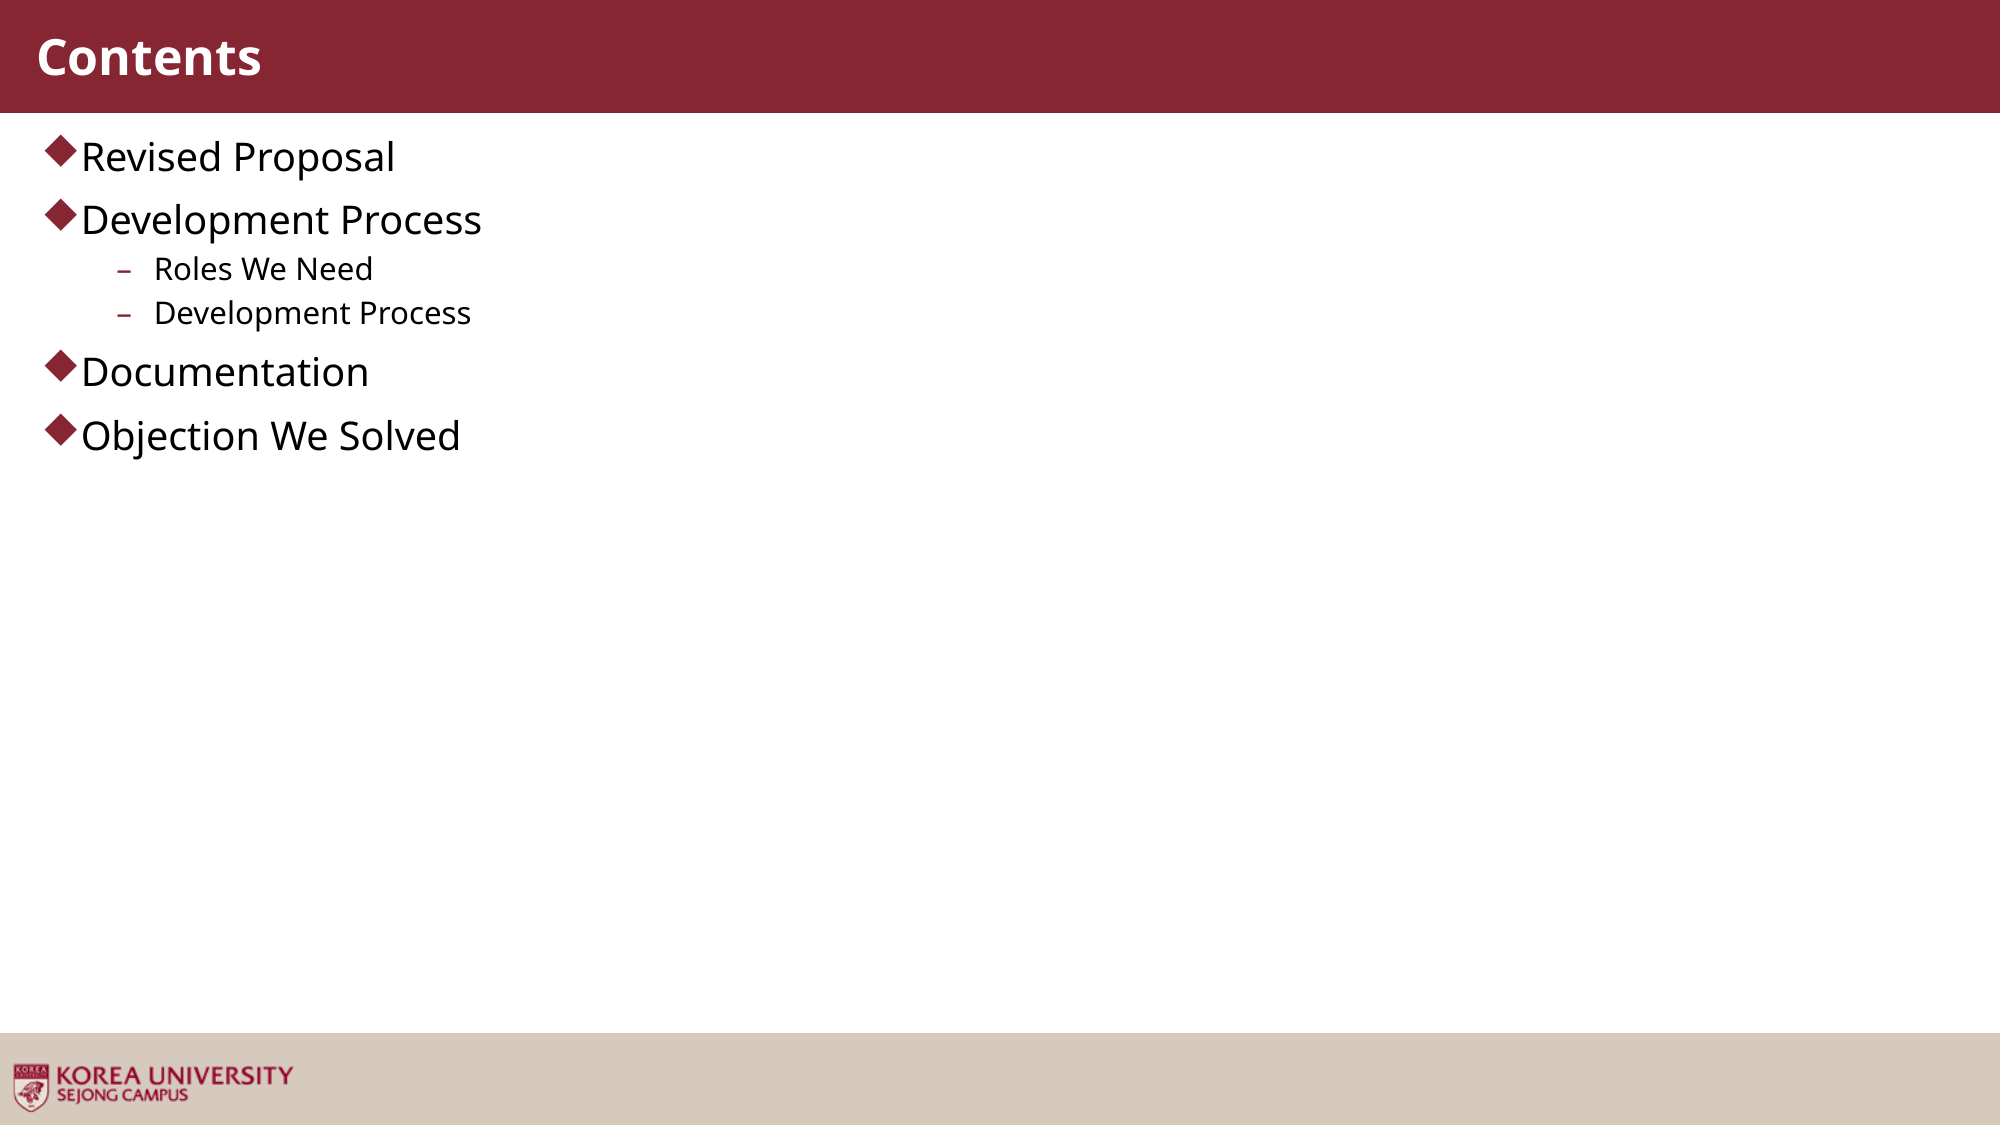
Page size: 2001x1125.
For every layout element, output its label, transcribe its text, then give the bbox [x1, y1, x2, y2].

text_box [0, 1033, 2000, 1125]
list Revised Proposal Development Process Roles We Need Development Process Documentation Objection We Solved [26, 129, 1934, 980]
text_box Contents [21, 17, 277, 93]
text_box [0, 0, 2000, 113]
